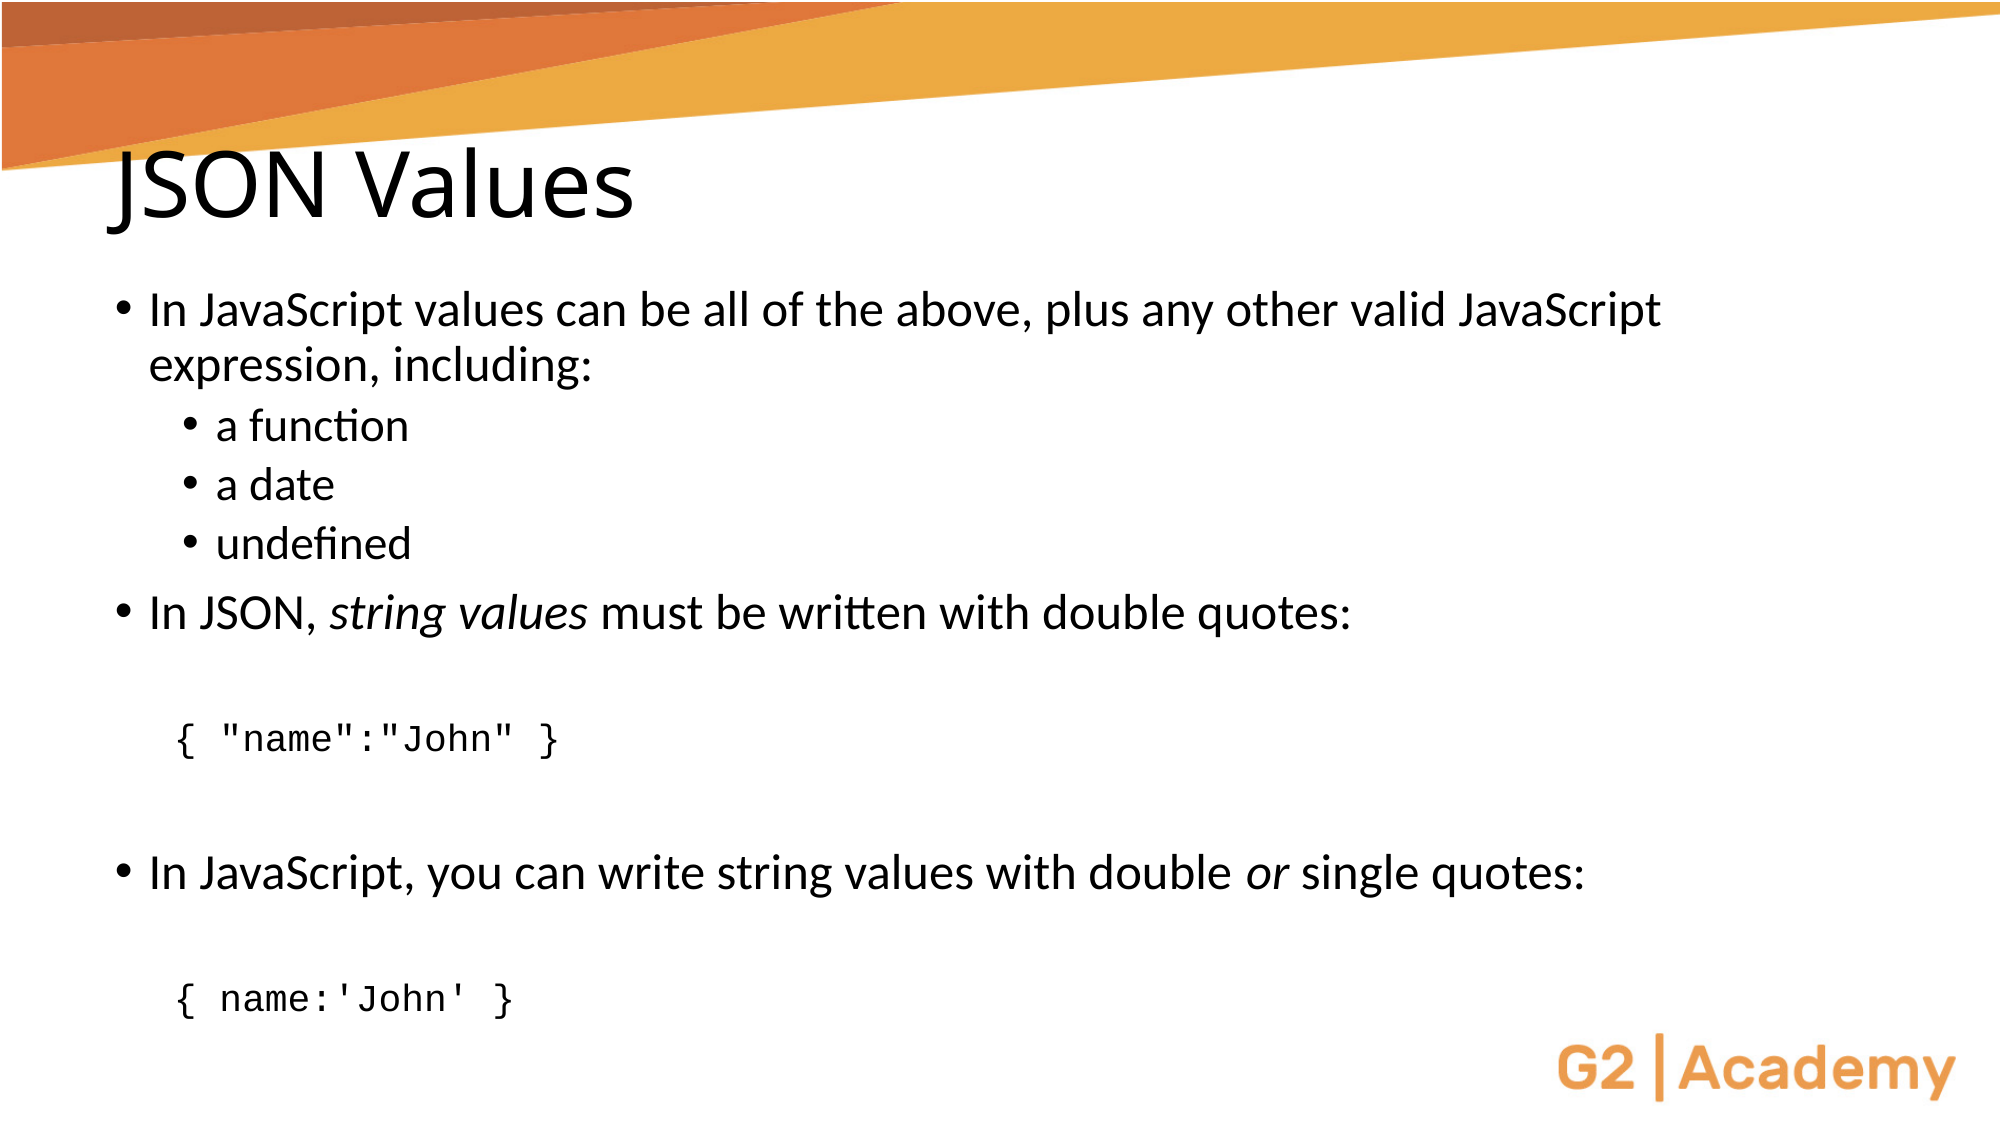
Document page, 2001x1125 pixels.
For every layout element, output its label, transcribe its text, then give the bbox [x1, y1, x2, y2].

list In JavaScript values can be all of the above, plus any other valid JavaScript expression, including: a function a date undefined In JSON, string values must be written with double quotes: { "name":"John" } In JavaScript, you can write string values with double or single quotes: { name:'John' } [99, 275, 1900, 1037]
title JSON Values [99, 100, 1900, 275]
picture [1, 2, 2000, 1125]
